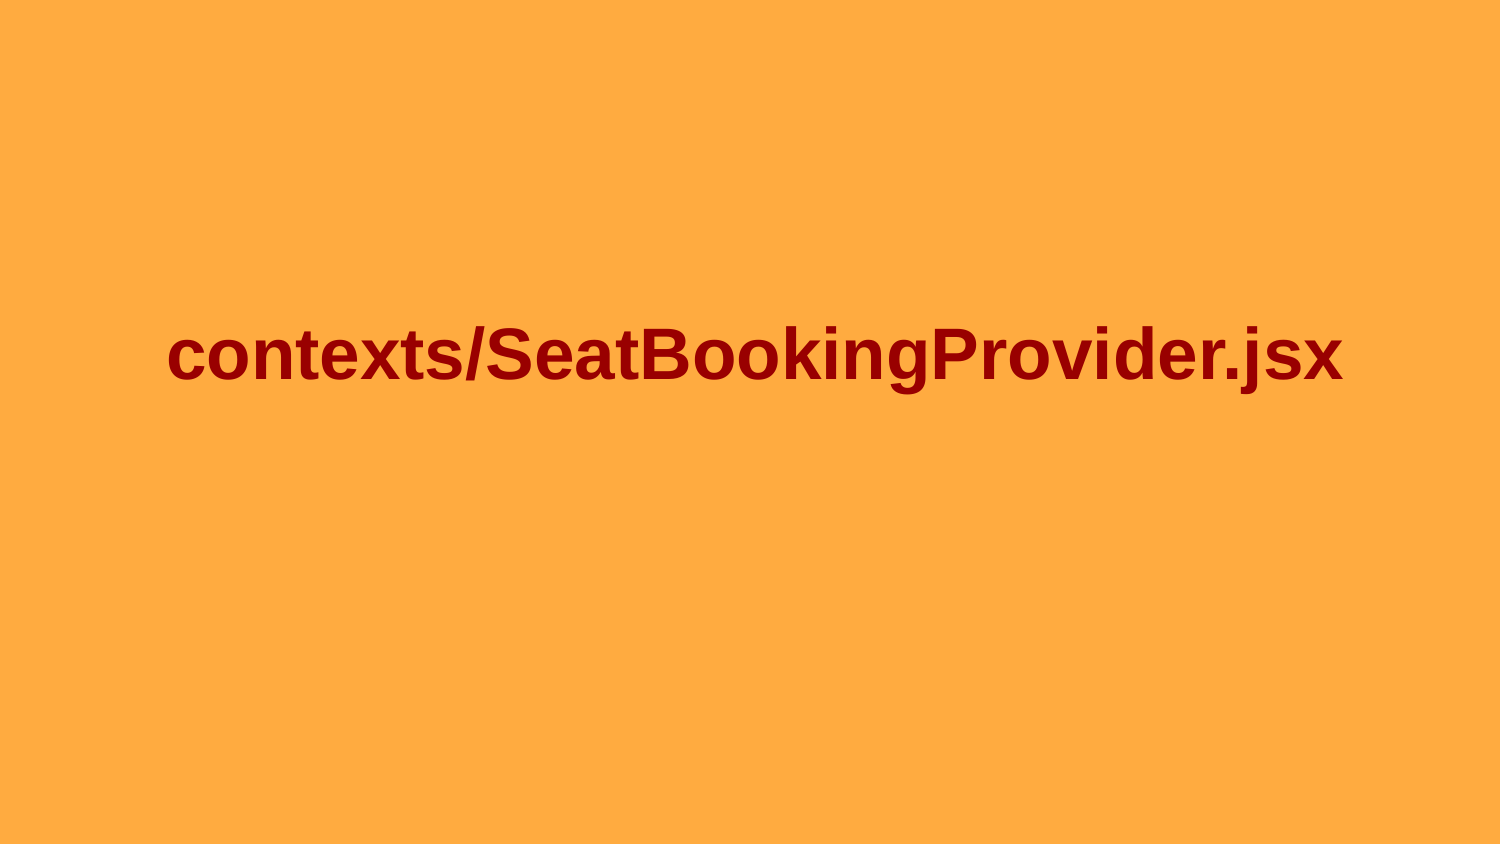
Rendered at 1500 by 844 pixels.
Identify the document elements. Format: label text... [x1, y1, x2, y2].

text_box contexts/SeatBookingProvider.jsx [22, 291, 1489, 429]
